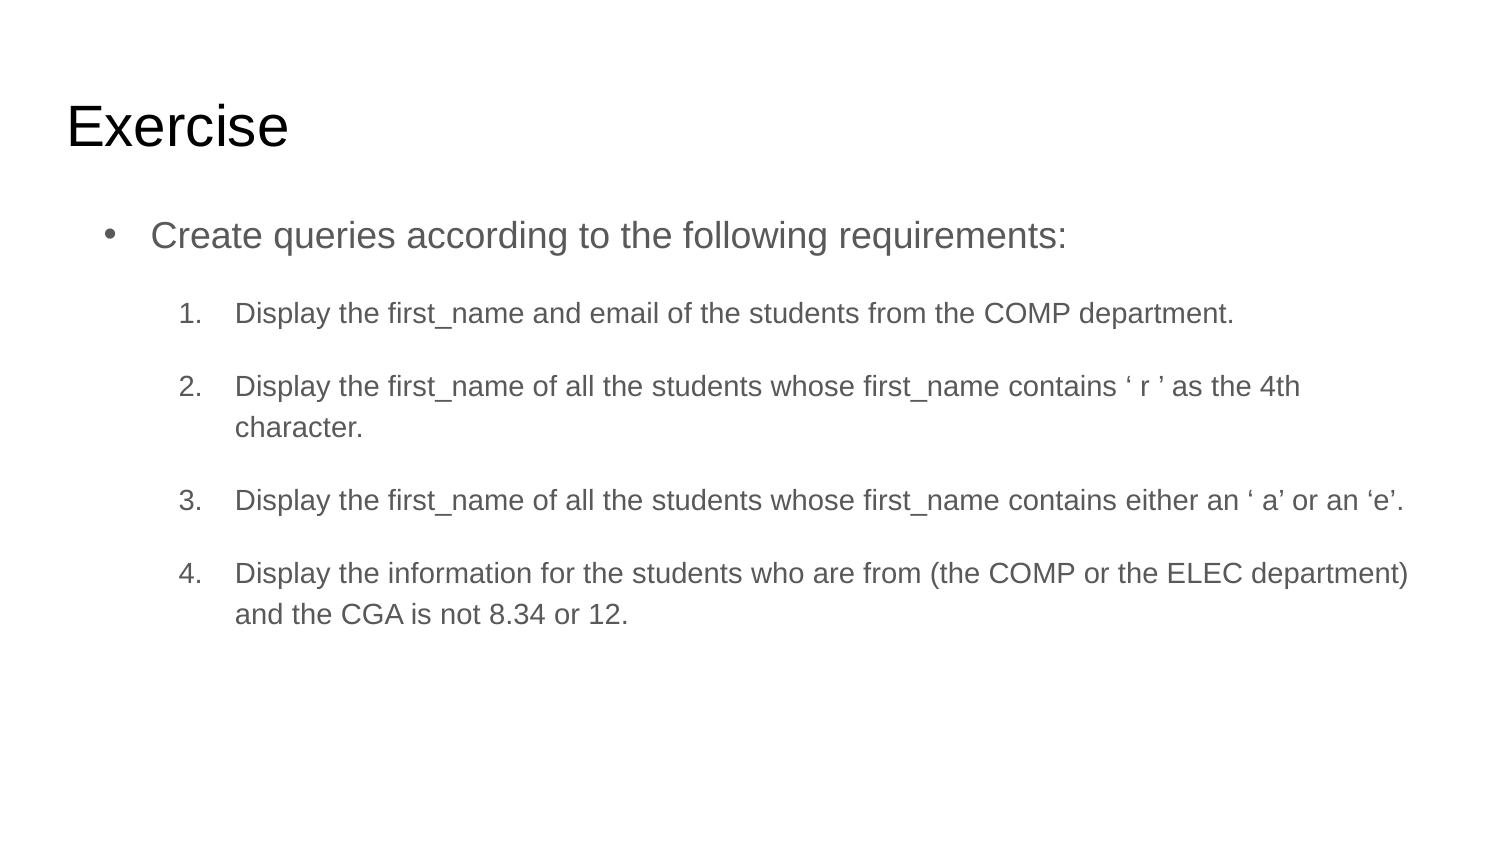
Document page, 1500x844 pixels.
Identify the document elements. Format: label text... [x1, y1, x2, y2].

list Create queries according to the following requirements: Display the first_name and email of the students from the COMP department. Display the first_name of all the students whose first_name contains ‘ r ’ as the 4th character. Display the first_name of all the students whose first_name contains either an ‘ a’ or an ‘e’. Display the information for the students who are from (the COMP or the ELEC department) and the CGA is not 8.34 or 12. [51, 189, 1449, 750]
title Exercise [51, 72, 1449, 167]
